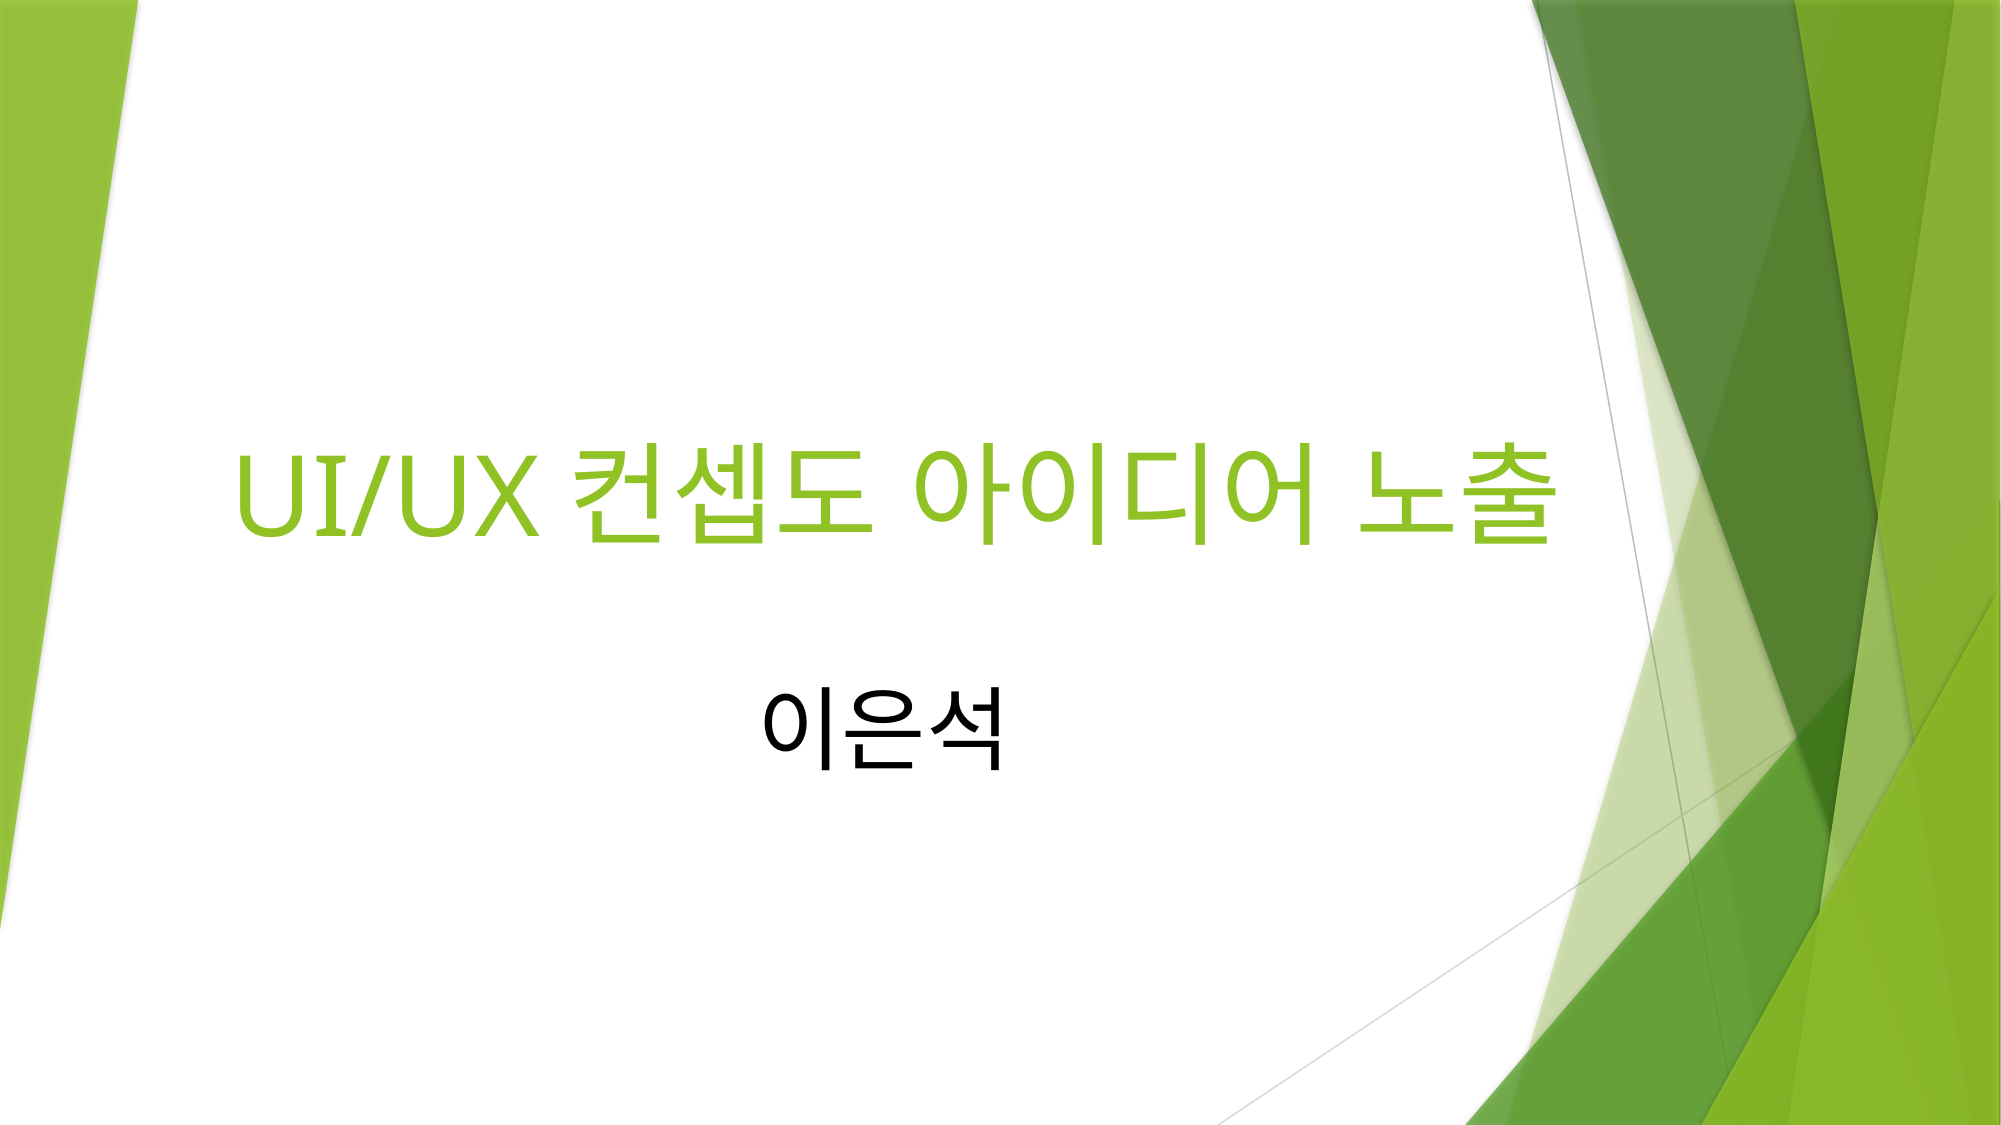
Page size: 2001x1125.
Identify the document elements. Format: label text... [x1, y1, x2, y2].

title UI/UX컨셉도 아이디어 노출 [135, 329, 1596, 567]
subtitle 이은석 [247, 664, 1522, 845]
